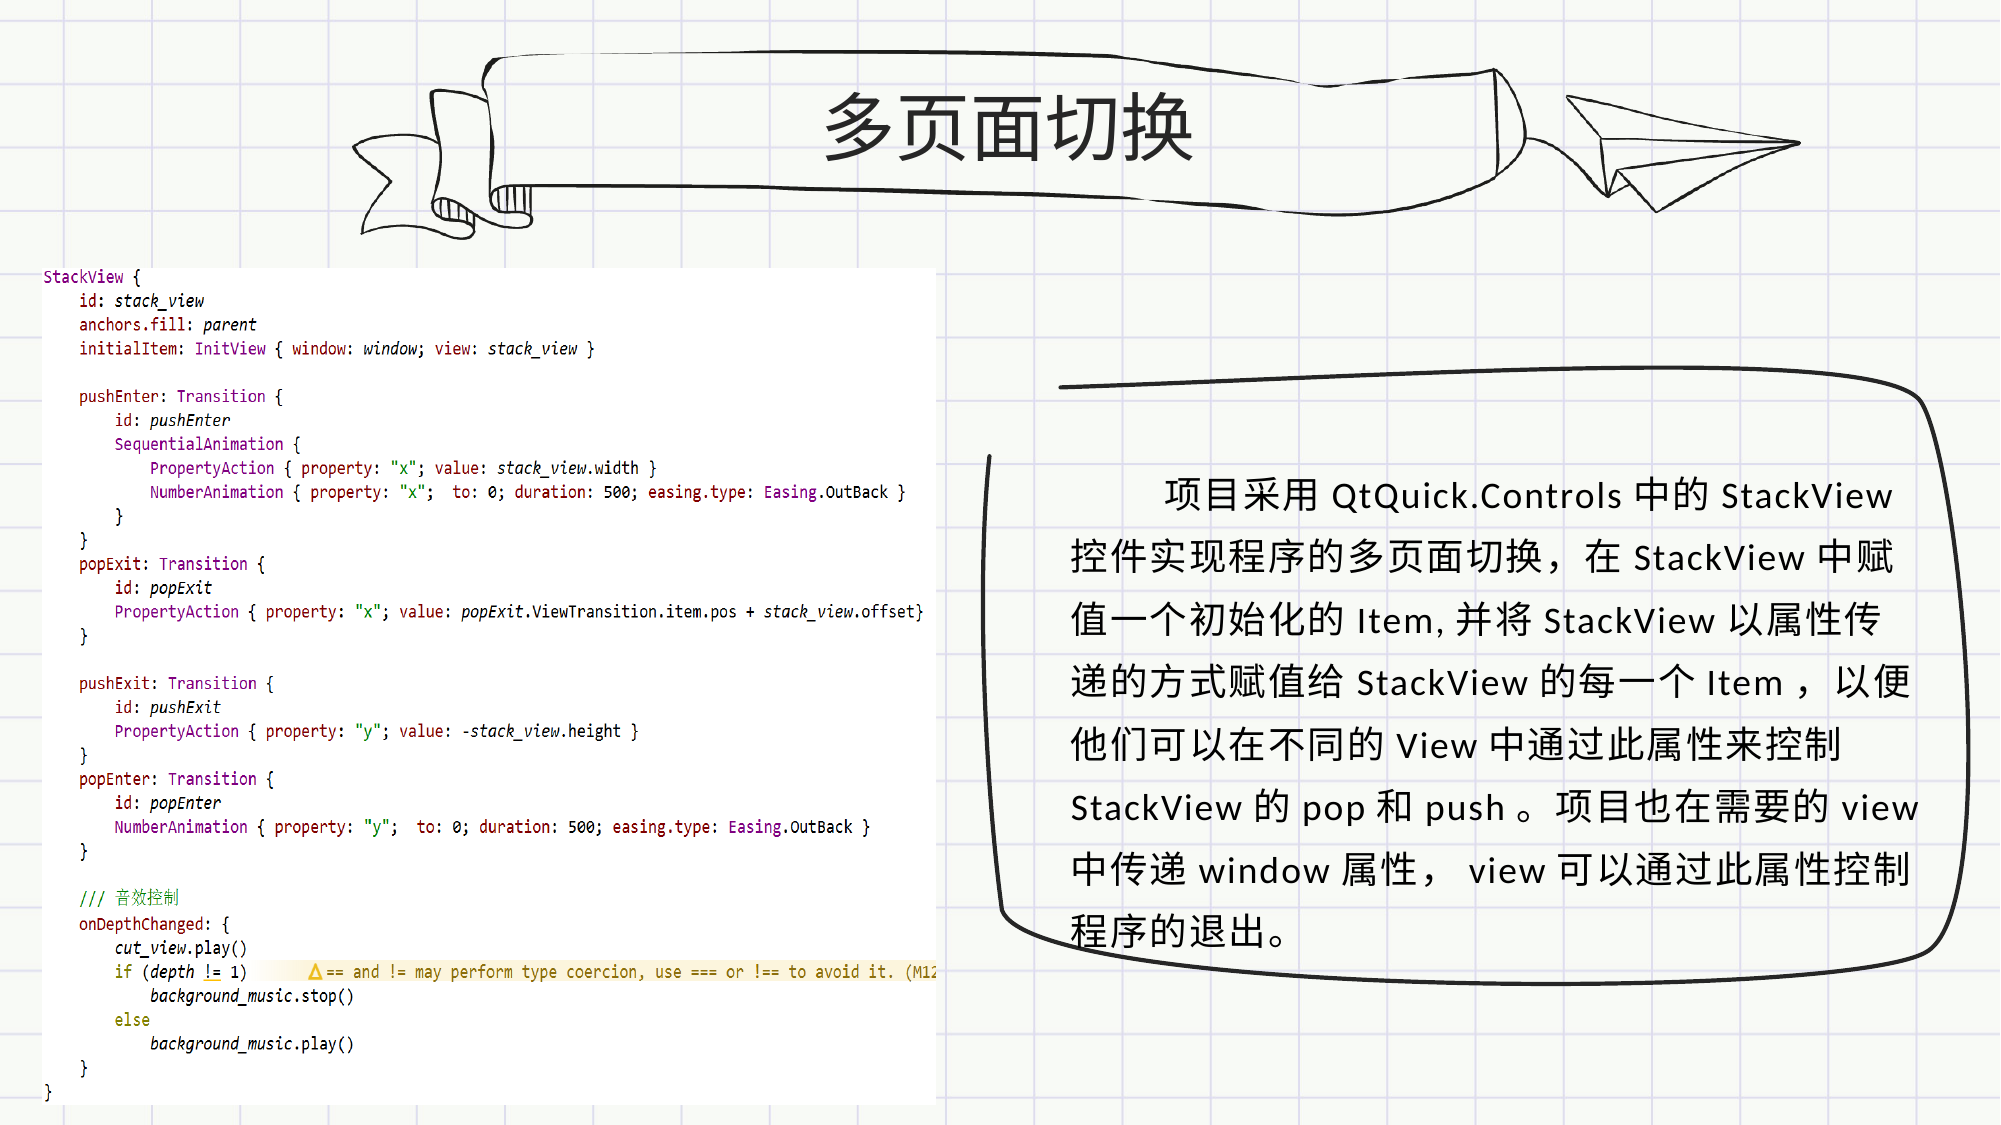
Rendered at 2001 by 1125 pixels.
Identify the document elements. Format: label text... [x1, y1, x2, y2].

picture [42, 268, 936, 1105]
text_box [981, 366, 1970, 944]
text_box 项目采用QtQuick.Controls中的StackView控件实现程序的多页面切换，在StackView中赋值一个初始化的Item,并将StackView以属性传递的方式赋值给StackView的每一个Item，以便他们可以在不同的View中通过此属性来控制StackView的pop和push。项目也在需要的view中传递window属性，view可以通过此属性控制程序的退出。 [1056, 445, 1937, 961]
text_box [1141, 961, 1905, 985]
picture [352, 50, 1801, 240]
